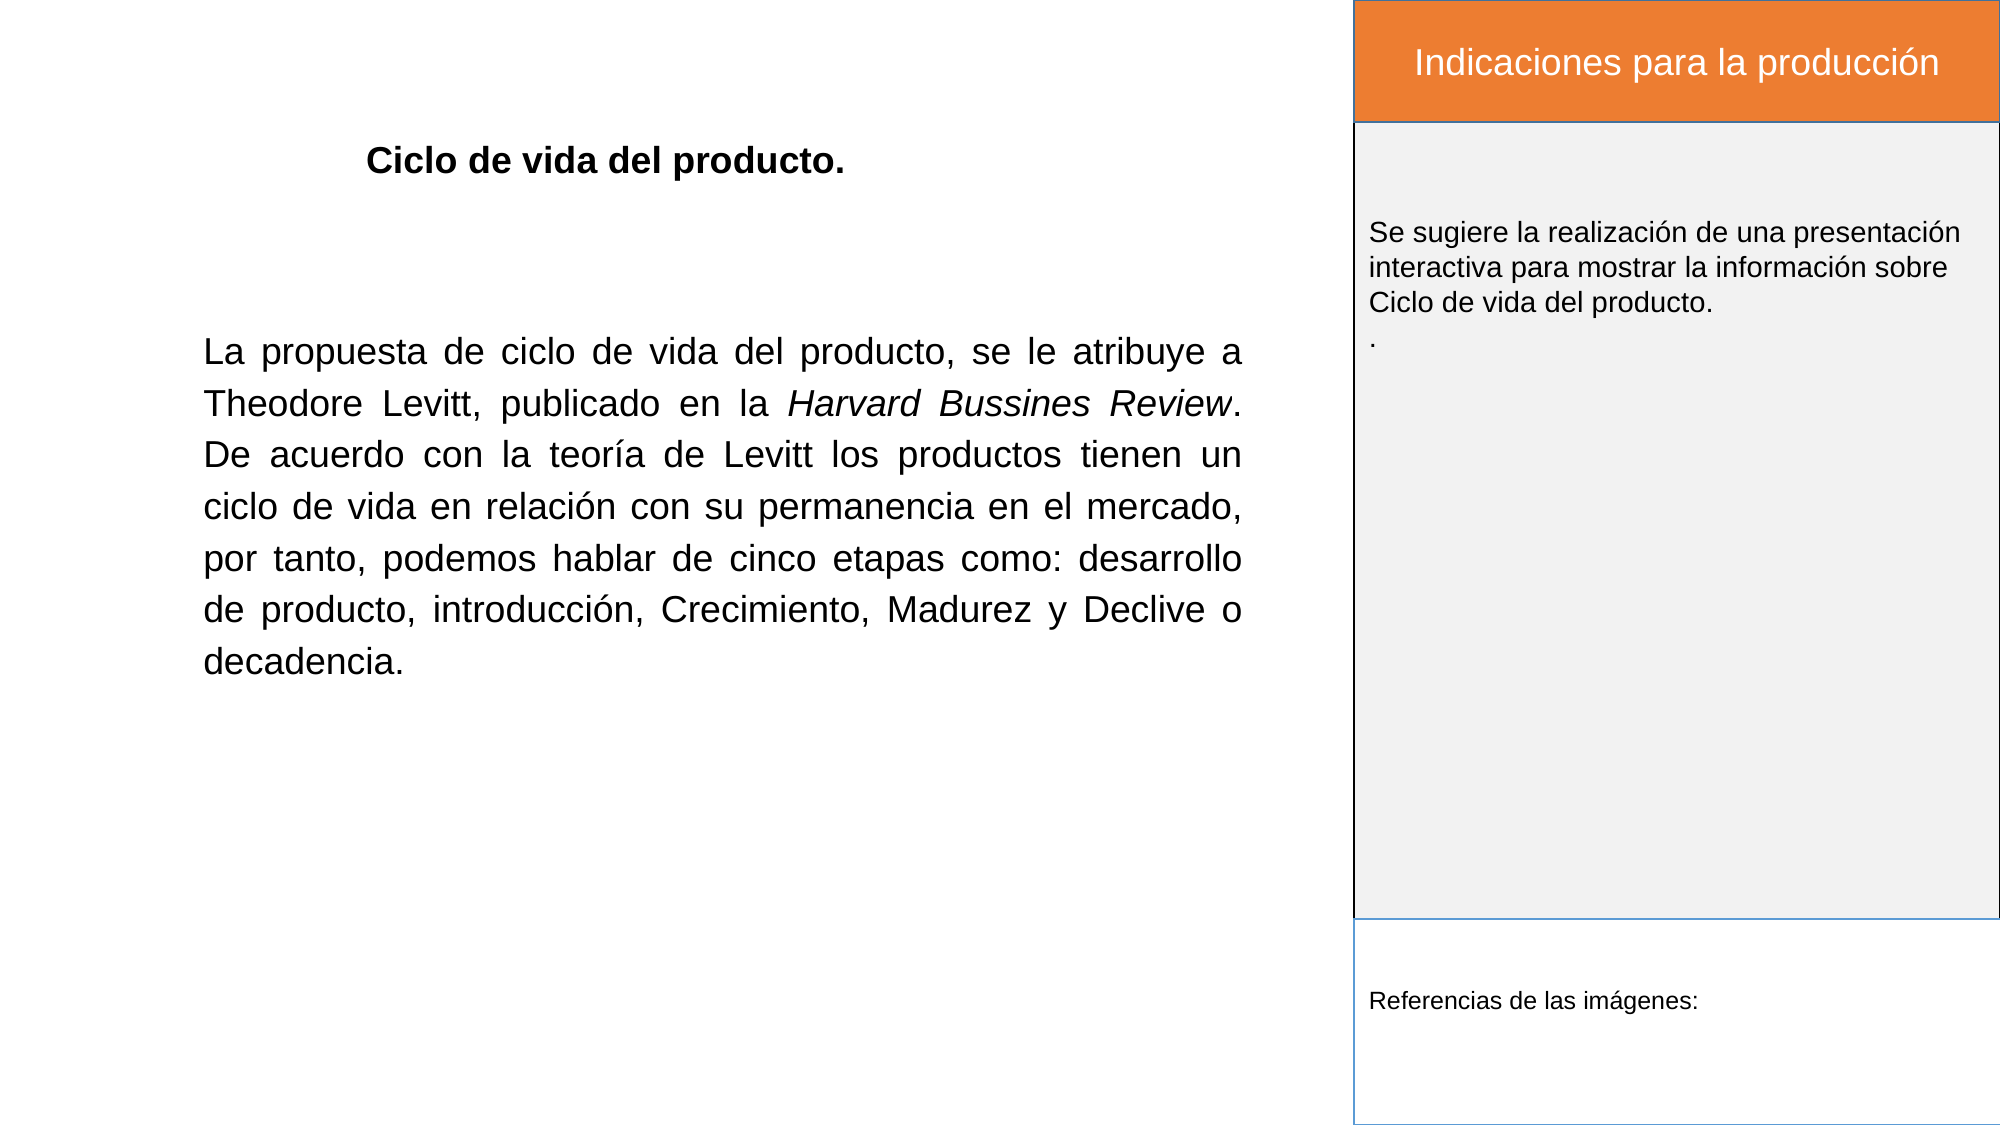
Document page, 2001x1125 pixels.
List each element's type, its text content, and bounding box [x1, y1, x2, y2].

text_box La propuesta de ciclo de vida del producto, se le atribuye a Theodore Levitt, publicado en la Harvard Bussines Review. De acuerdo con la teoría de Levitt los productos tienen un ciclo de vida en relación con su permanencia en el mercado, por tanto, podemos hablar de cinco etapas como: desarrollo de producto, introducción, Crecimiento, Madurez y Declive o decadencia. [174, 312, 1258, 690]
text_box Indicaciones para la producción [1353, 0, 2000, 122]
text_box [1353, 122, 2000, 206]
text_box Se sugiere la realización de una presentación interactiva para mostrar la información sobre Ciclo de vida del producto. . [1353, 206, 2000, 701]
text_box Ciclo de vida del producto. [212, 121, 1000, 189]
text_box Referencias de las imágenes: [1353, 918, 2000, 1125]
text_box [1353, 701, 2000, 918]
